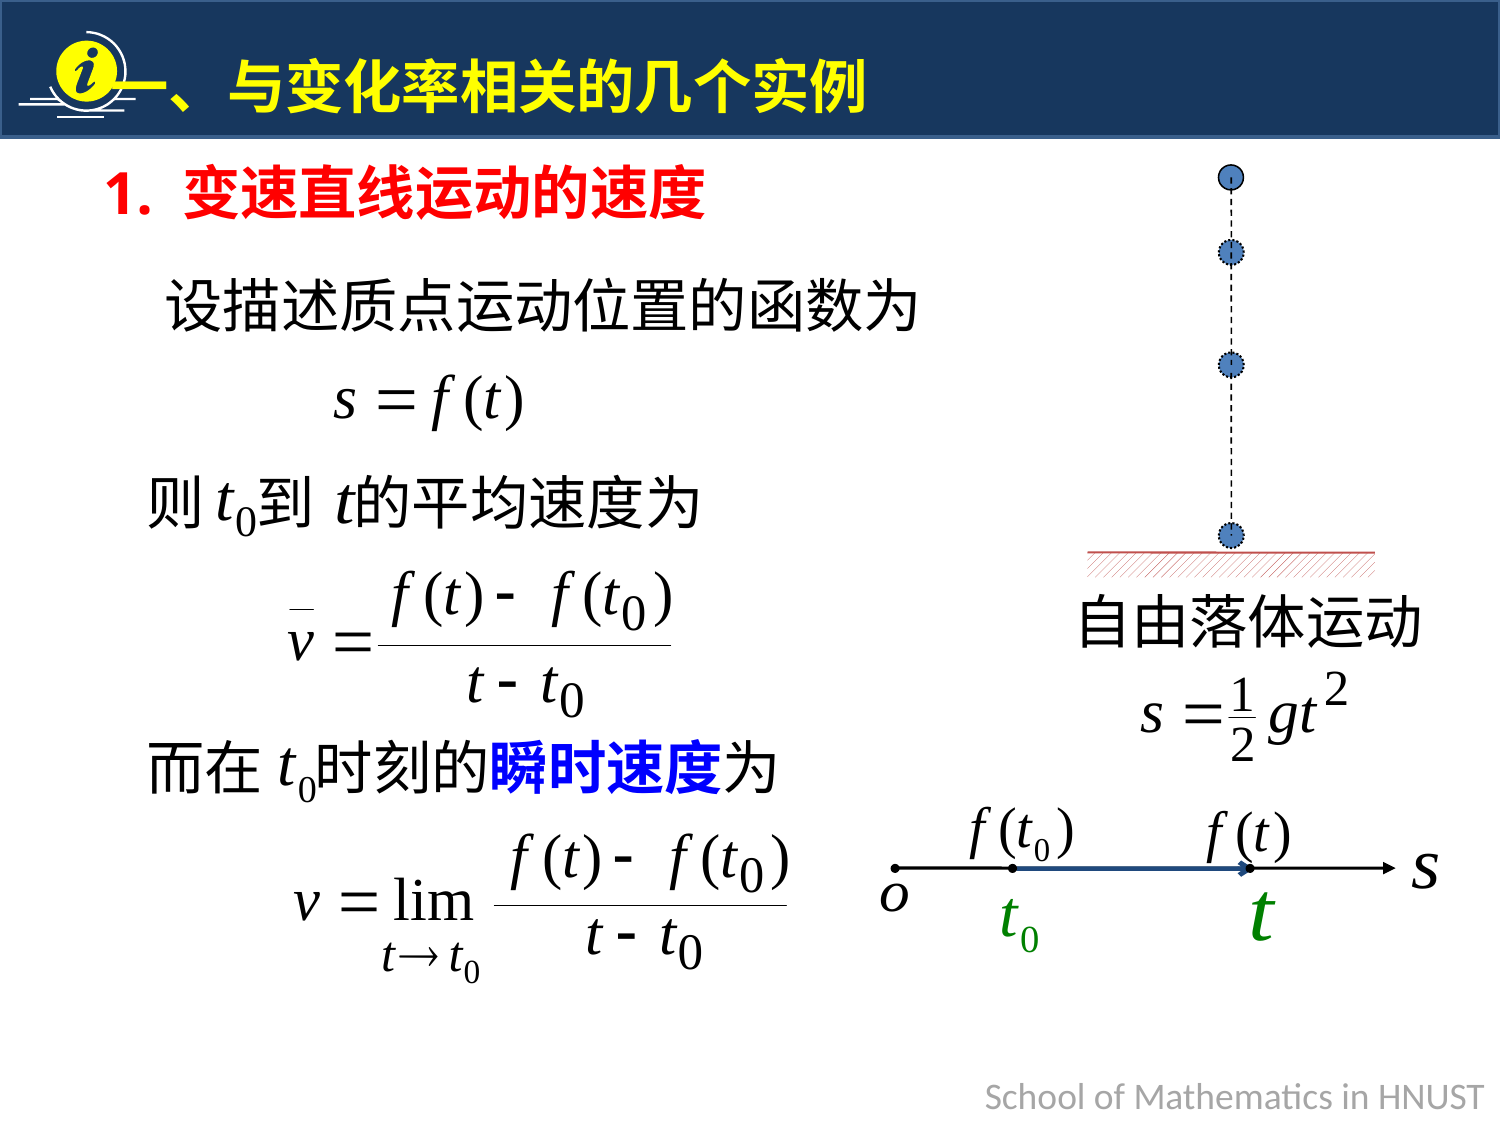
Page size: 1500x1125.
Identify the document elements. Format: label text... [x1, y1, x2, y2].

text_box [1087, 552, 1376, 578]
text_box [285, 571, 676, 719]
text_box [1218, 177, 1244, 251]
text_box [290, 832, 792, 989]
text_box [1136, 660, 1351, 765]
text_box [1218, 164, 1244, 176]
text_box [1238, 877, 1285, 958]
text_box 自由落体运动 [1058, 577, 1438, 663]
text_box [131, 720, 845, 815]
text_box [377, 561, 676, 635]
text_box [1218, 372, 1244, 549]
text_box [1186, 799, 1297, 873]
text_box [131, 454, 845, 550]
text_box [1218, 252, 1244, 372]
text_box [949, 789, 1084, 873]
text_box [464, 648, 586, 719]
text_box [1289, 839, 1451, 923]
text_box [496, 823, 794, 898]
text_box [328, 369, 526, 437]
text_box 设描述质点运动位置的函数为 [149, 261, 975, 347]
text_box 1. 变速直线运动的速度 [88, 149, 826, 234]
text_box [871, 839, 1232, 923]
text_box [583, 900, 705, 975]
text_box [991, 931, 1050, 966]
